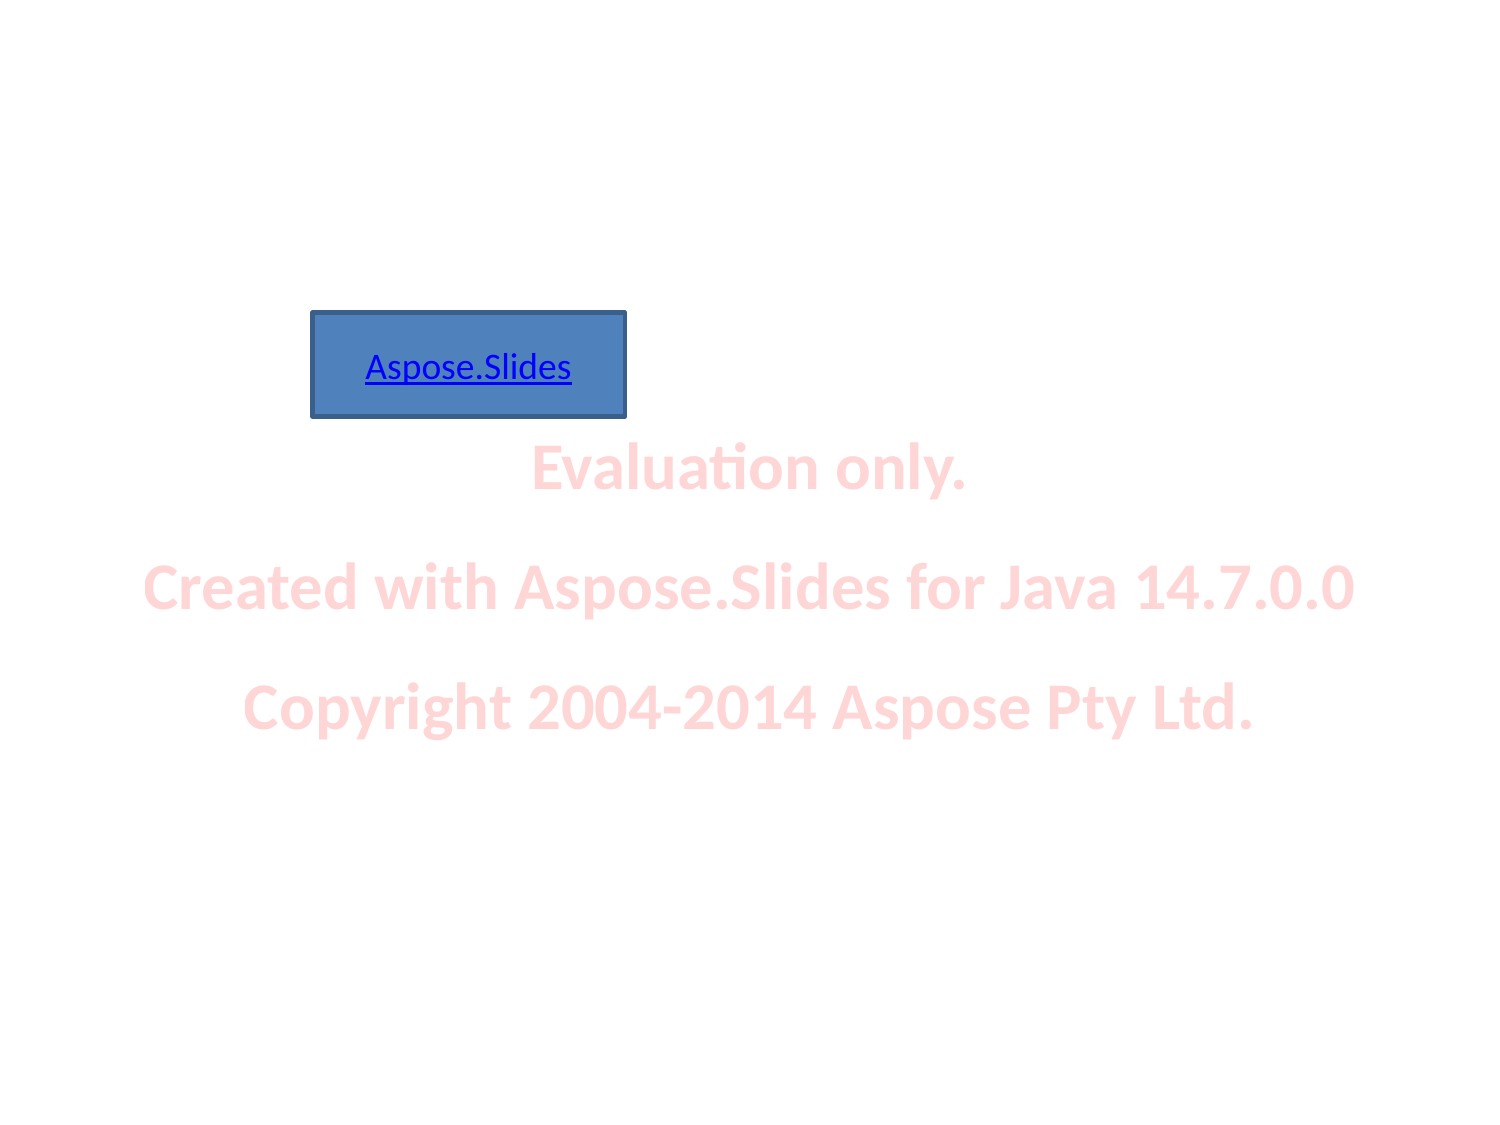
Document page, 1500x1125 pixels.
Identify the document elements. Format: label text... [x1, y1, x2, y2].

text_box Evaluation only. Created with Aspose.Slides for Java 14.7.0.0 Copyright 2004-2014 Aspose Pty Ltd. [128, 375, 1371, 750]
text_box Aspose.Slides [310, 310, 627, 375]
